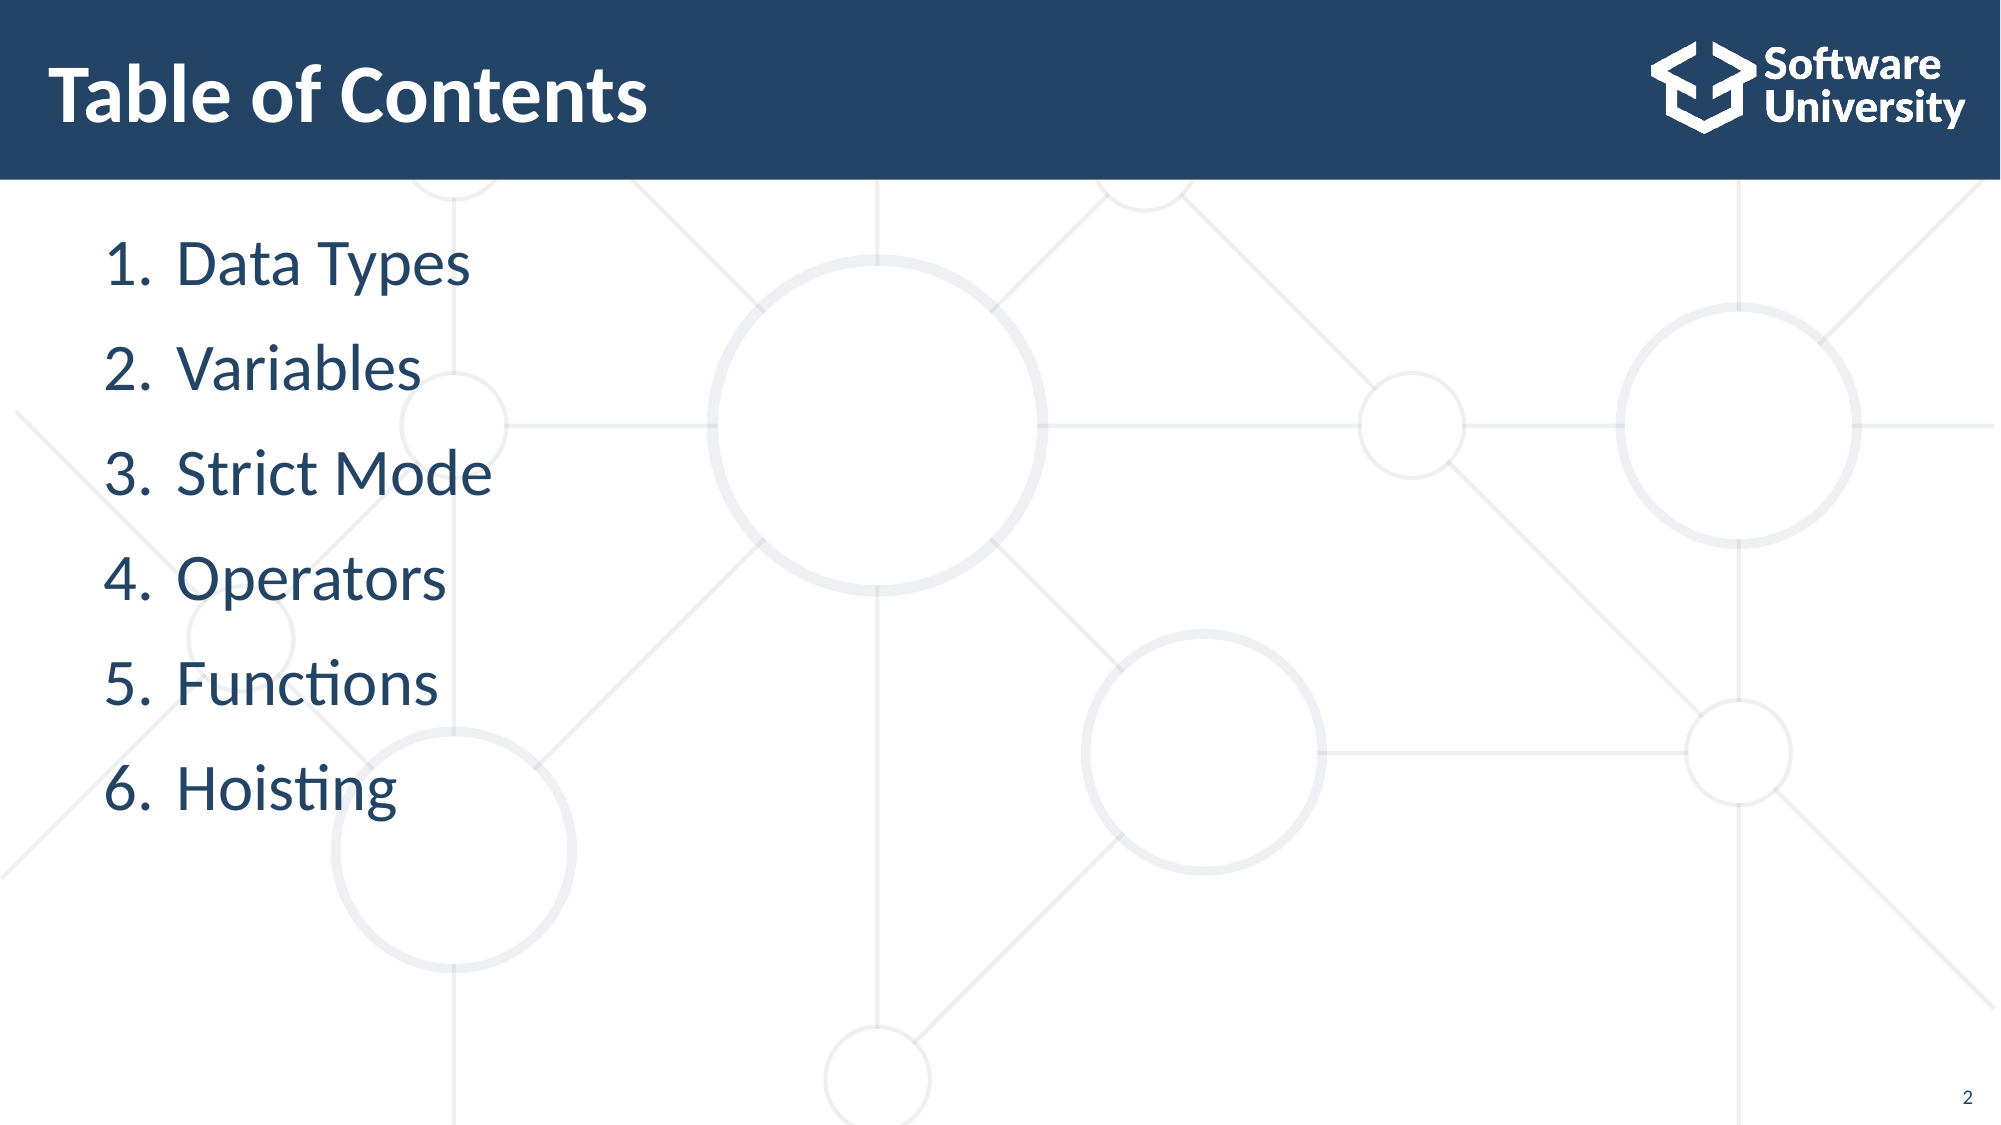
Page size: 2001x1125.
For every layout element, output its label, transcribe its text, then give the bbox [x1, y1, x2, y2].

picture [1651, 41, 1966, 134]
list Data Types Variables Strict Mode Operators Functions Hoisting [85, 212, 1571, 1067]
title Table of Contents [31, 16, 1625, 162]
slide_number 2 [1927, 1067, 1989, 1117]
